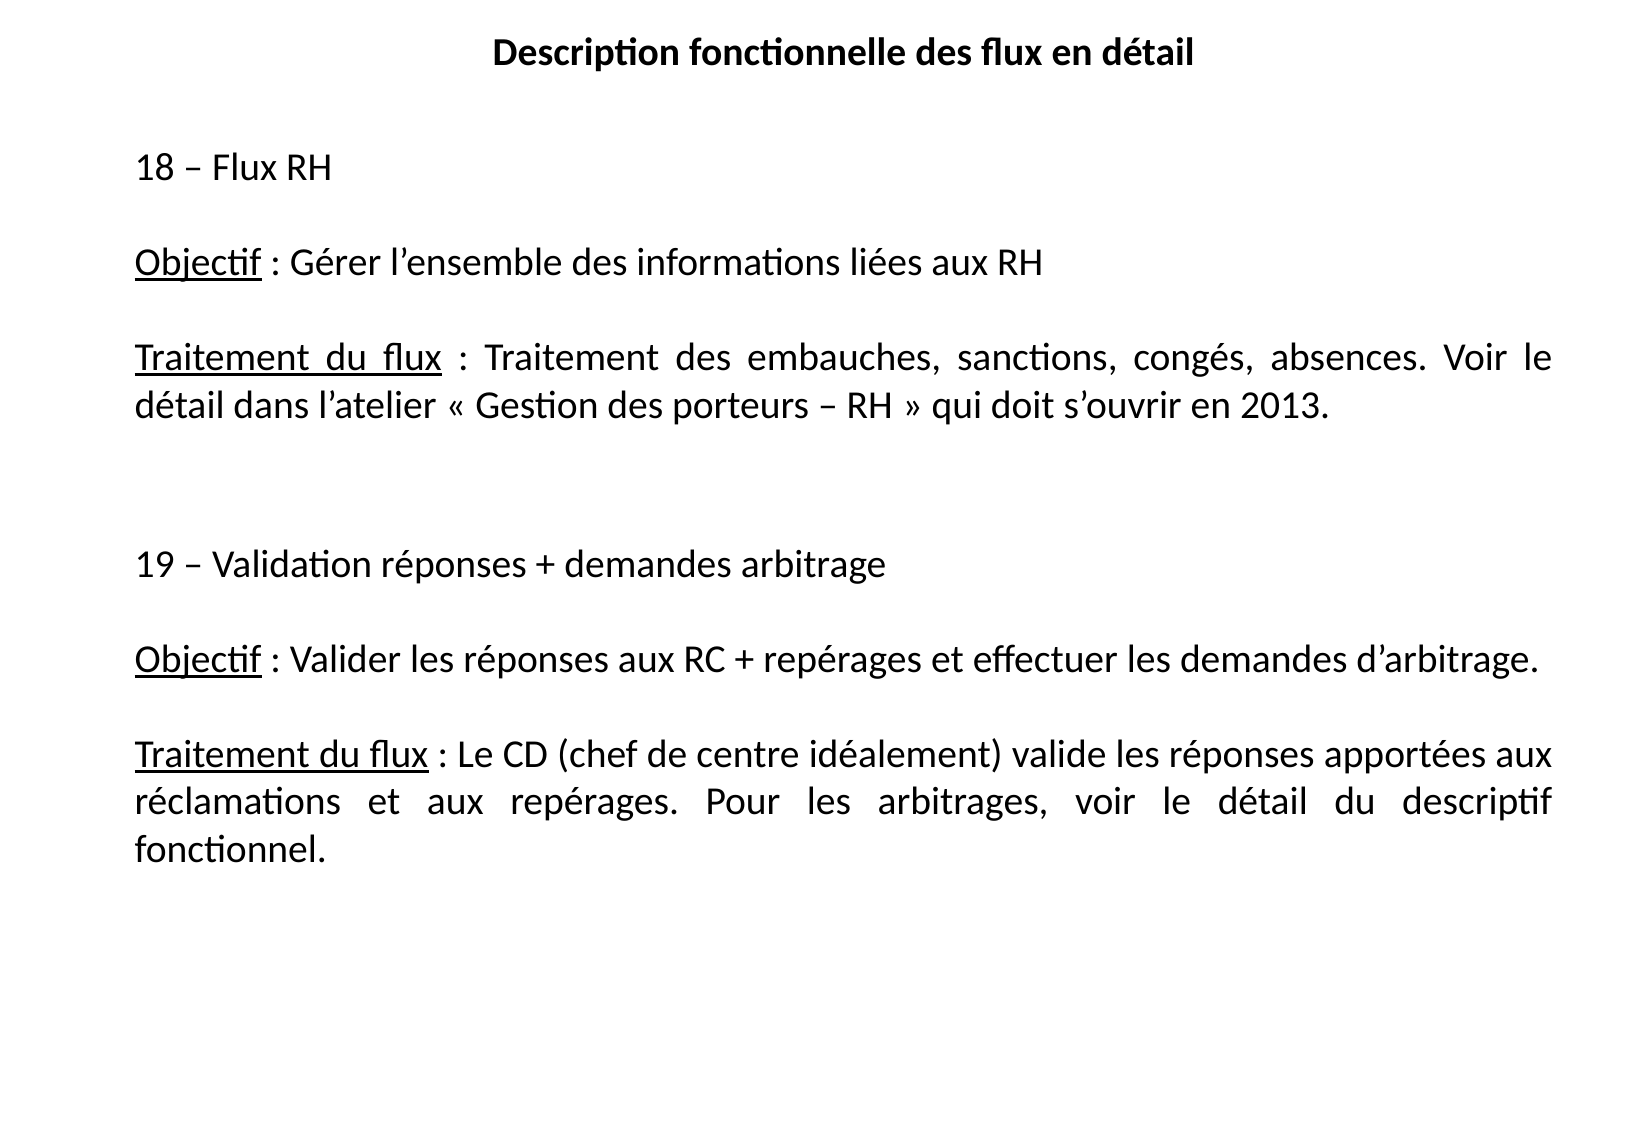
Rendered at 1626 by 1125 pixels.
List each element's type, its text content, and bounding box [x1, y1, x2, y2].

text_box 18 – Flux RH Objectif : Gérer l’ensemble des informations liées aux RH Traitement du flux : Traitement des embauches, sanctions, congés, absences. Voir le détail dans l’atelier « Gestion des porteurs – RH » qui doit s’ouvrir en 2013. [123, 135, 1566, 432]
text_box 19 – Validation réponses + demandes arbitrage Objectif : Valider les réponses aux RC + repérages et effectuer les demandes d’arbitrage. Traitement du flux : Le CD (chef de centre idéalement) valide les réponses apportées aux réclamations et aux repérages. Pour les arbitrages, voir le détail du descriptif fonctionnel. [123, 532, 1566, 876]
text_box Description fonctionnelle des flux en détail [476, 18, 1257, 82]
